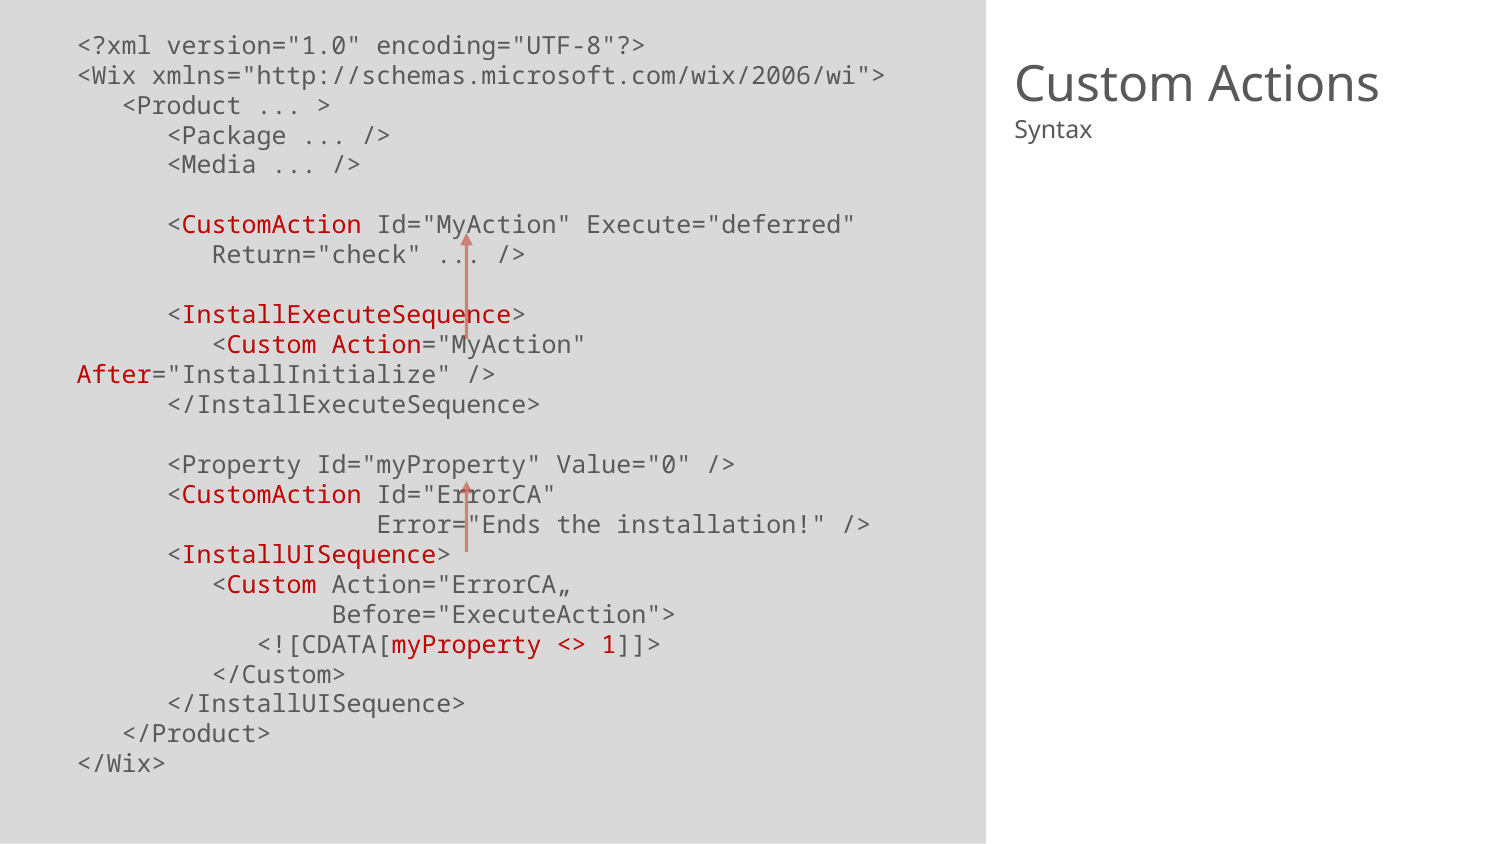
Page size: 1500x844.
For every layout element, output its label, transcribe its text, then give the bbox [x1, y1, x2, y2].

list Syntax [1014, 113, 1459, 176]
list <?xml version="1.0" encoding="UTF-8"?> <Wix xmlns="http://schemas.microsoft.com/wix/2006/wi"> <Product ... > <Package ... /> <Media ... /> <CustomAction Id="MyAction" Execute="deferred" Return="check" ... /> <InstallExecuteSequence> <Custom Action="MyAction" After="InstallInitialize" /> </InstallExecuteSequence> <Property Id="myProperty" Value="0" /> <CustomAction Id="ErrorCA" Error="Ends the installation!" /> <InstallUISequence> <Custom Action="ErrorCA„ Before="ExecuteAction"> <![CDATA[myProperty <> 1]]> </Custom> </InstallUISequence> </Product> </Wix> [76, 29, 951, 804]
title Custom Actions [1014, 29, 1459, 112]
